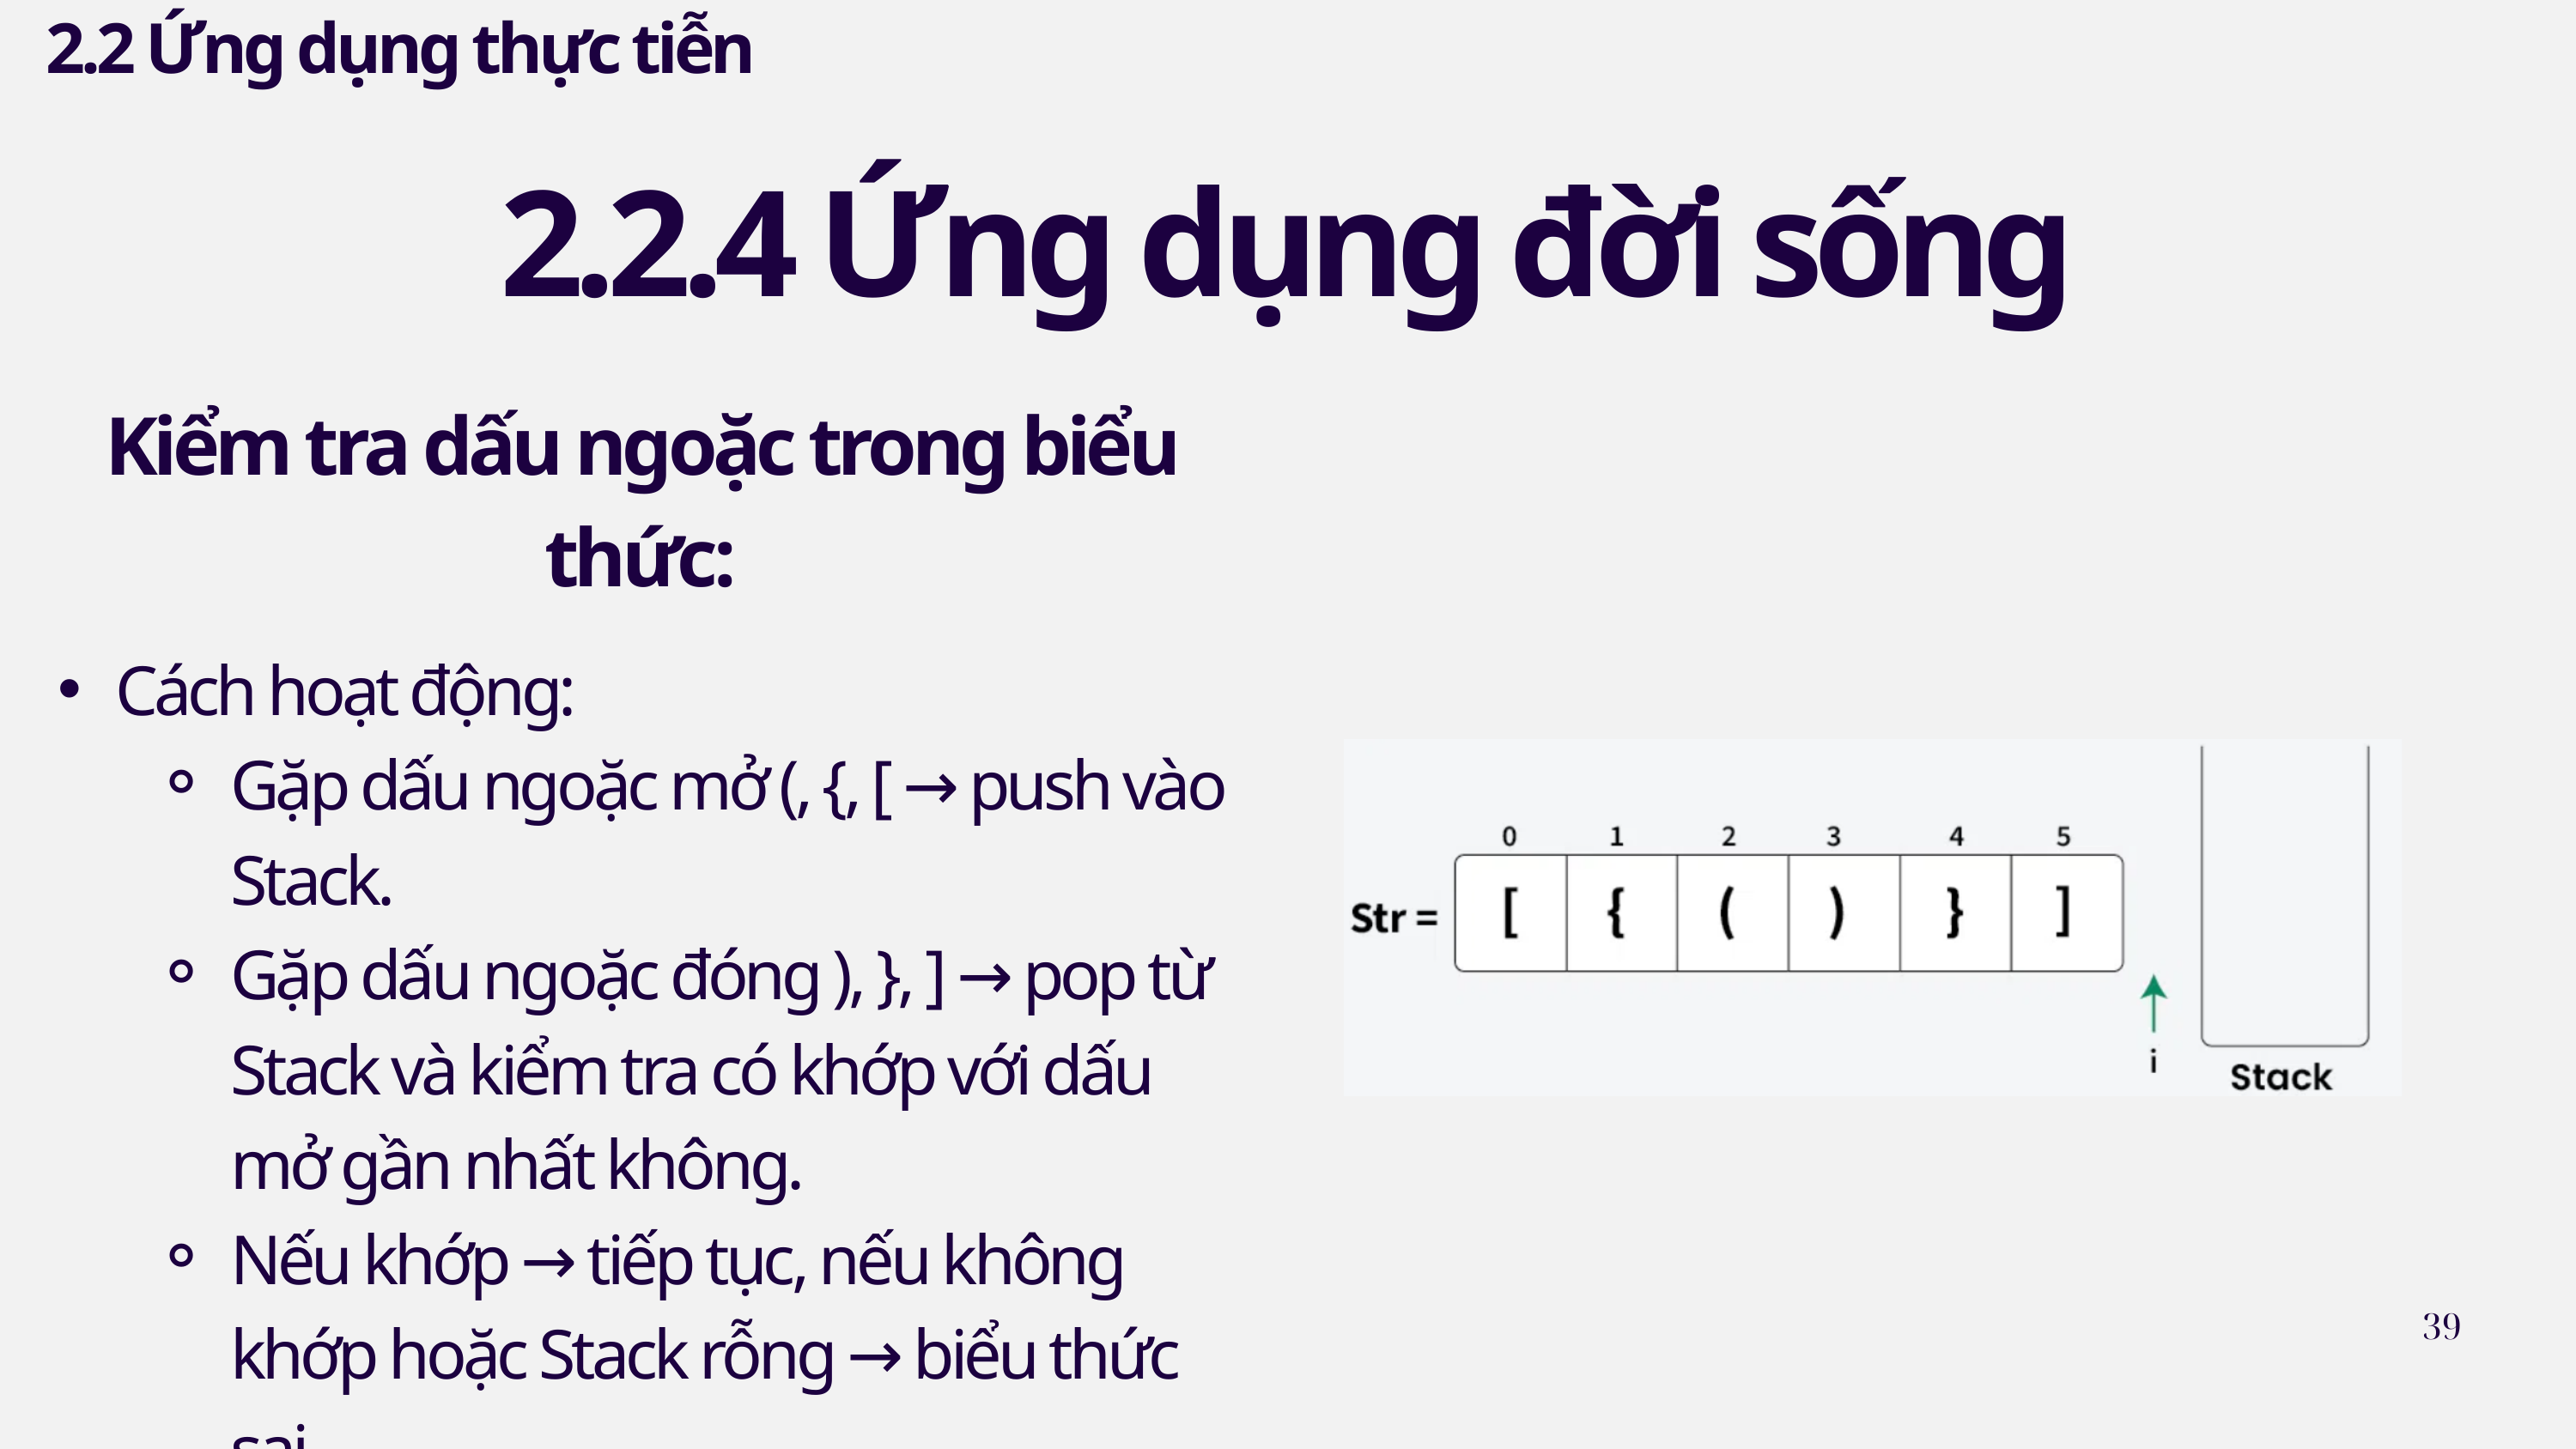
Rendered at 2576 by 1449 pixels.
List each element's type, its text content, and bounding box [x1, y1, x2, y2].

text_box Kiểm tra dấu ngoặc trong biểu thức: [80, 379, 1201, 603]
text_box Cách hoạt động: Gặp dấu ngoặc mở (, {, [ → push vào Stack. Gặp dấu ngoặc đóng ), }, ] → pop từ Stack và kiểm tra có khớp với dấu mở gần nhất không. Nếu khớp → tiếp tục, nếu không khớp hoặc Stack rỗng → biểu thức sai. [0, 538, 1250, 1449]
text_box 2.2.4 Ứng dụng đời sống [131, 120, 2445, 327]
text_box 2.2 Ứng dụng thực tiễn [0, 0, 803, 88]
text_box 39 [2421, 1296, 2462, 1348]
text_box [1344, 739, 2403, 1096]
